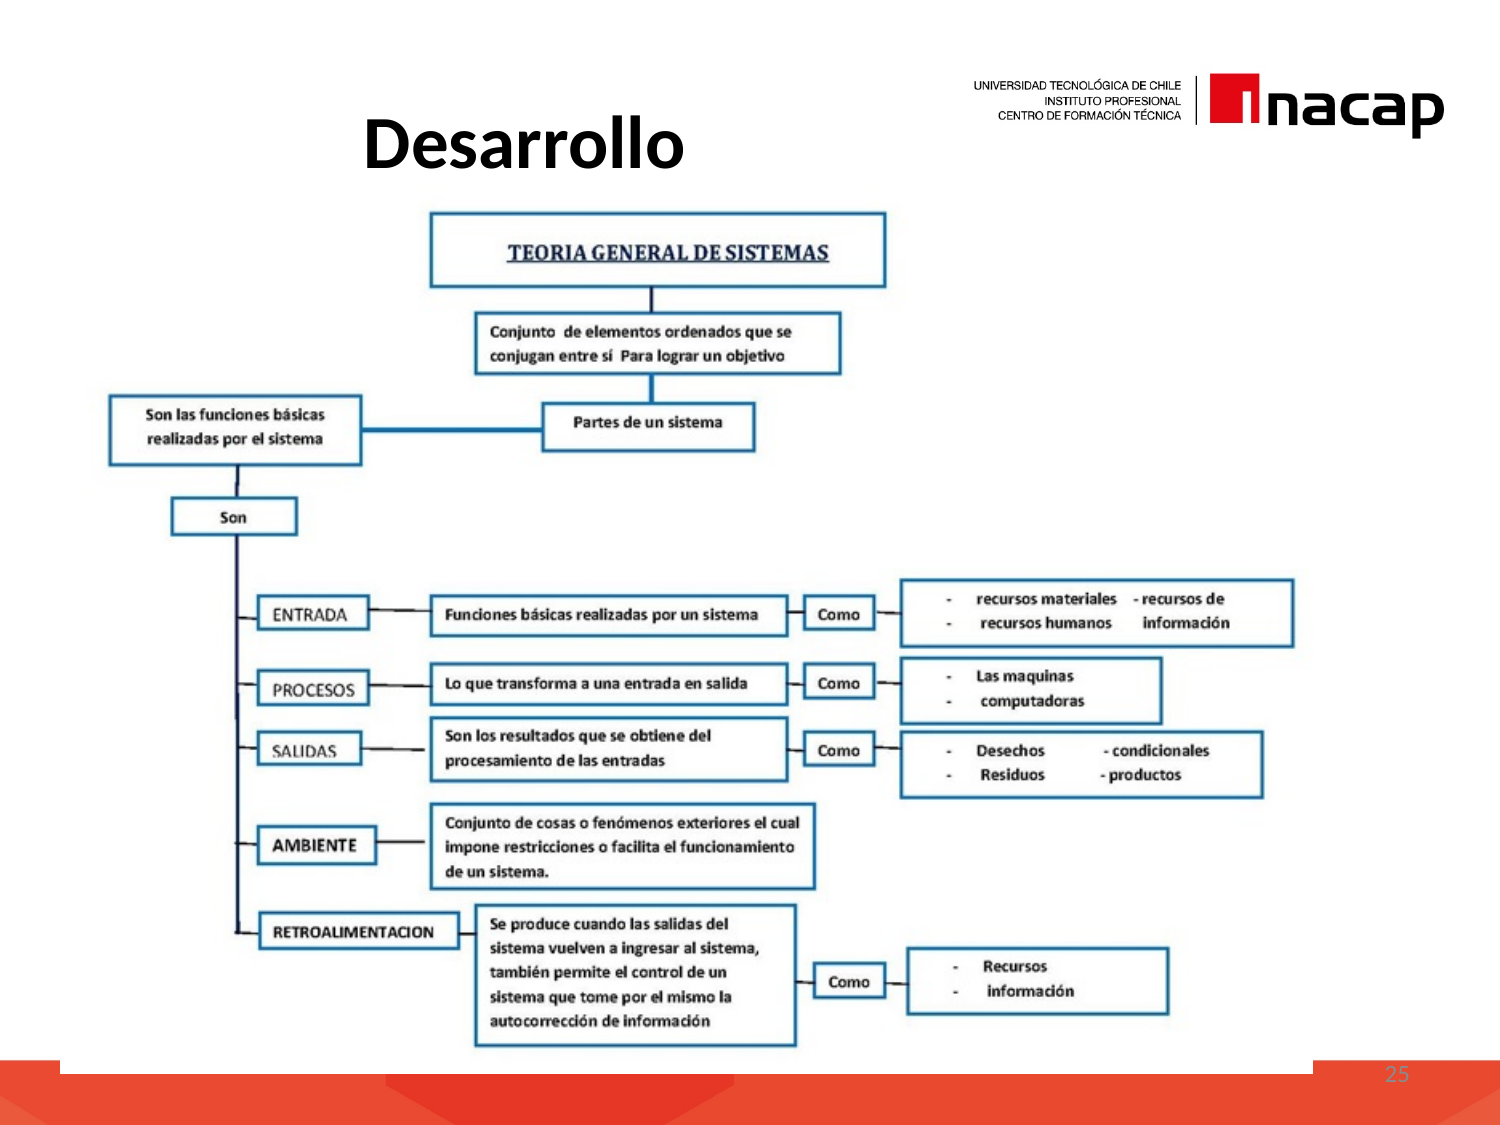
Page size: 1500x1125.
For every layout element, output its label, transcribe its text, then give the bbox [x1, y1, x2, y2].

title Desarrollo [75, 45, 975, 182]
picture [0, 0, 1500, 1125]
slide_number 25 [1074, 1042, 1425, 1103]
